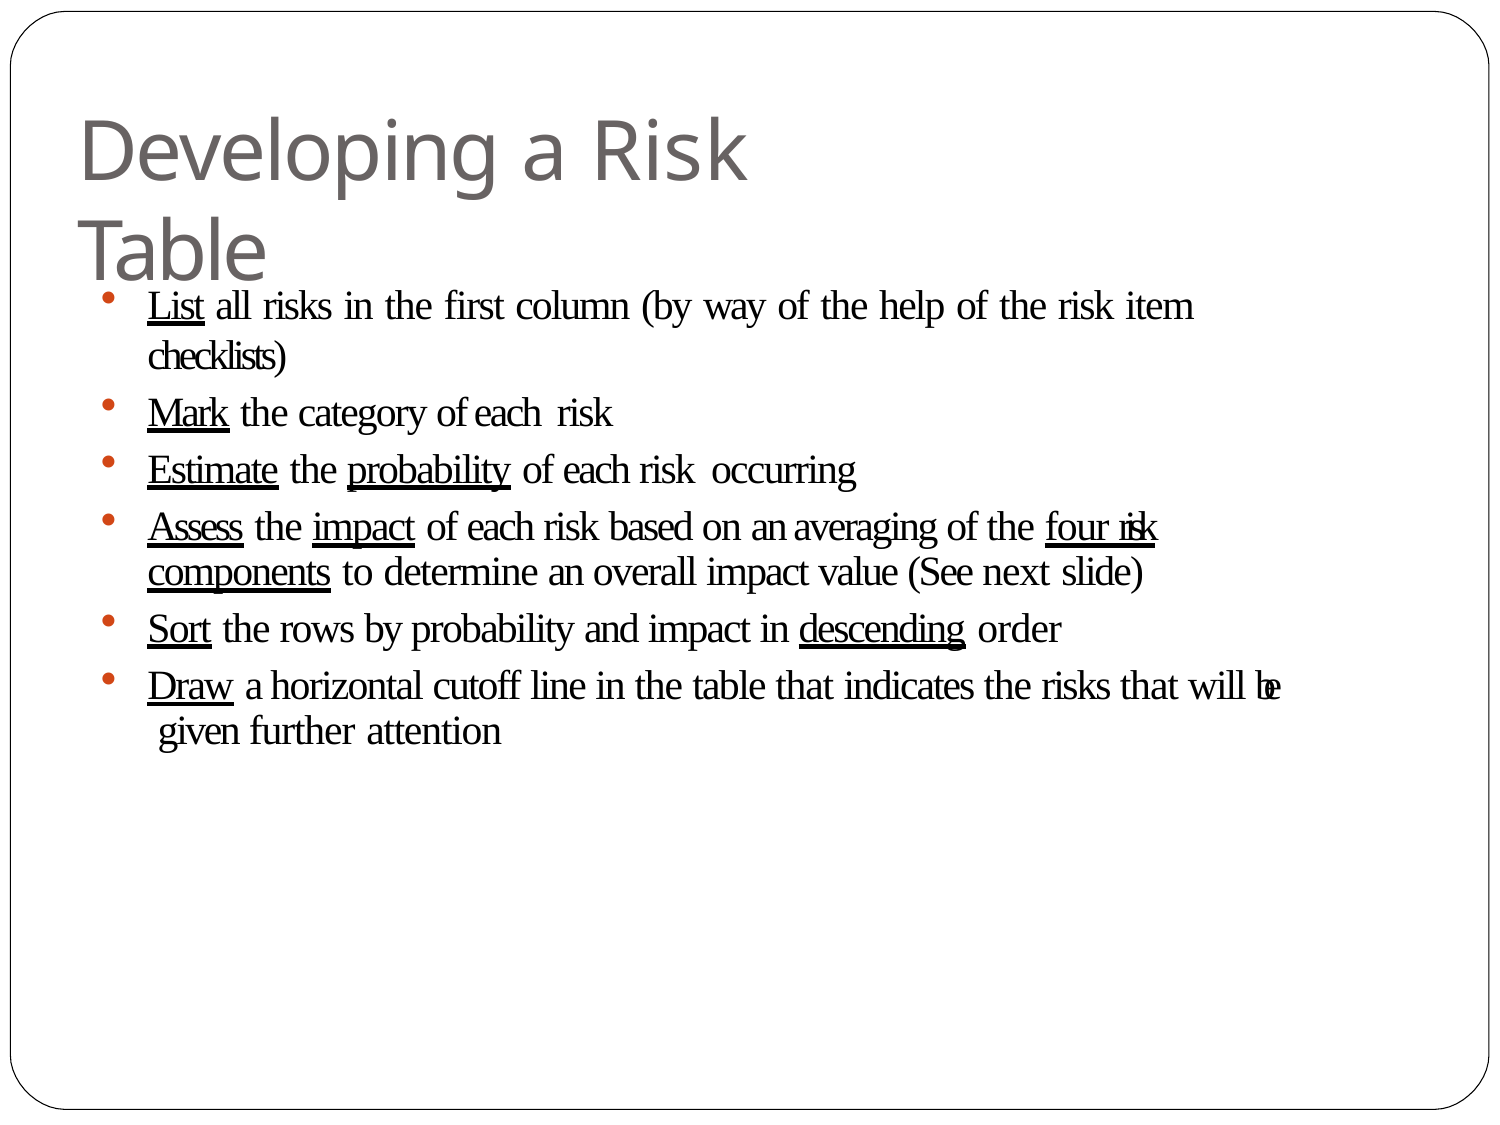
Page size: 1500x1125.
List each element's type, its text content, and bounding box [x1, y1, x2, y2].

text_box List all risks in the first column (by way of the help of the risk item checklists) Mark the category of each risk Estimate the probability of each risk occurring Assess the impact of each risk based on an averaging of the four risk components to determine an overall impact value (See next slide) Sort the rows by probability and impact in descending order Draw a horizontal cutoff line in the table that indicates the risks that will be given further attention [100, 268, 1316, 753]
title Developing a Risk Table [75, 95, 918, 298]
